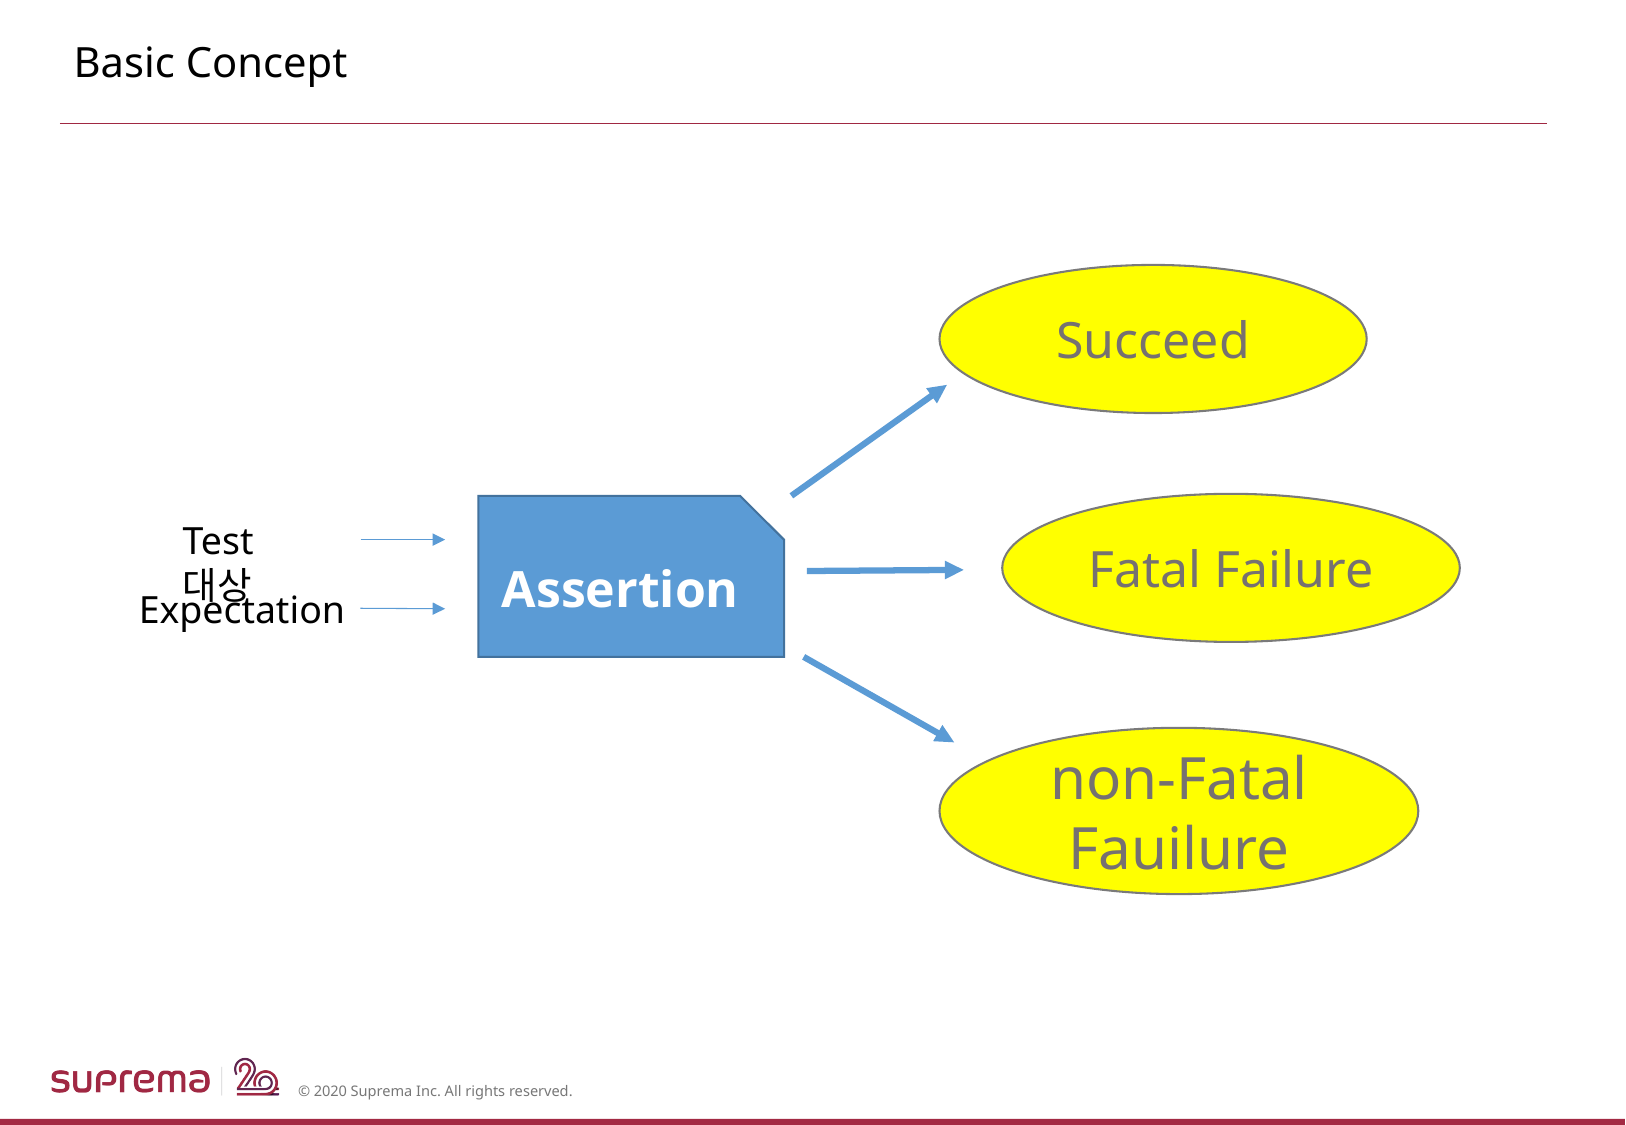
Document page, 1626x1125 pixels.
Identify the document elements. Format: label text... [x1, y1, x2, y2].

text_box Succeed [938, 263, 1368, 415]
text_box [791, 384, 947, 496]
text_box Expectation [124, 578, 361, 639]
text_box Test 대상 [168, 509, 353, 578]
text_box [803, 656, 955, 743]
picture [39, 1049, 291, 1106]
text_box Assertion [477, 494, 786, 658]
text_box non-Fatal Fauilure [938, 726, 1420, 896]
title Basic Concept [58, 15, 1547, 113]
text_box Fatal Failure [1001, 492, 1461, 643]
